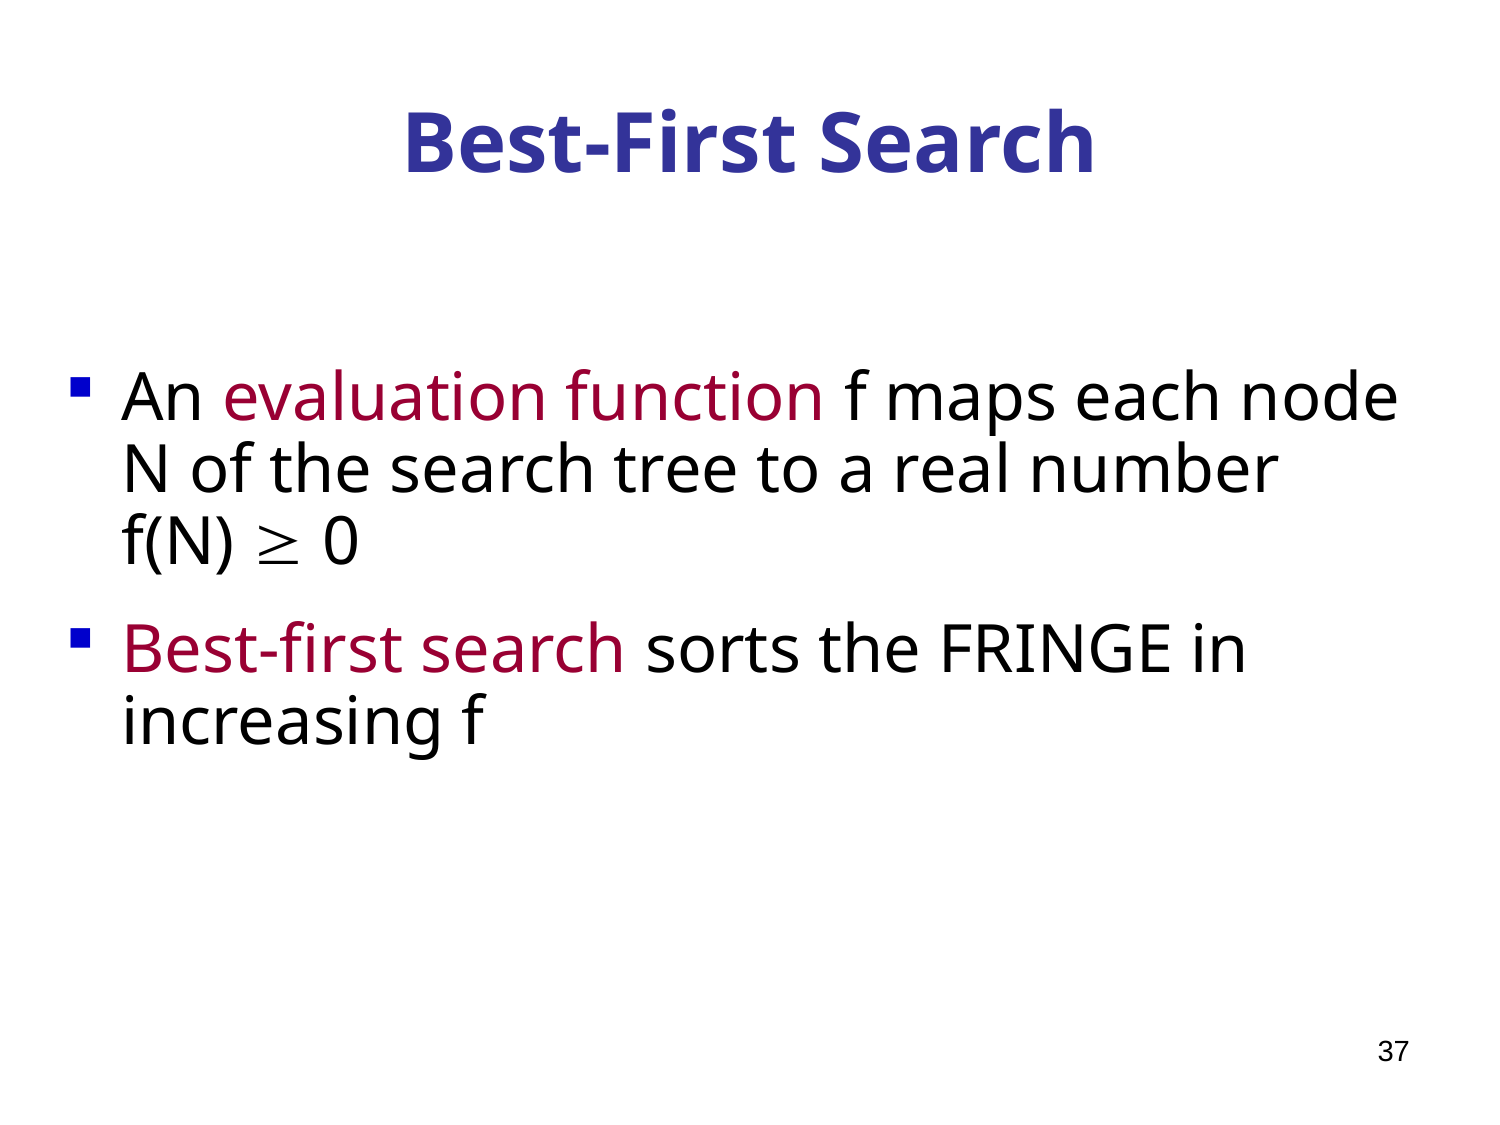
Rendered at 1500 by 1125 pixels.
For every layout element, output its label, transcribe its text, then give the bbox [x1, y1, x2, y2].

title Best-First Search [74, 44, 1426, 233]
list An evaluation function f maps each node N of the search tree to a real number f(N)  0 Best-first search sorts the FRINGE in increasing f [49, 324, 1451, 851]
slide_number 37 [1074, 1024, 1426, 1103]
